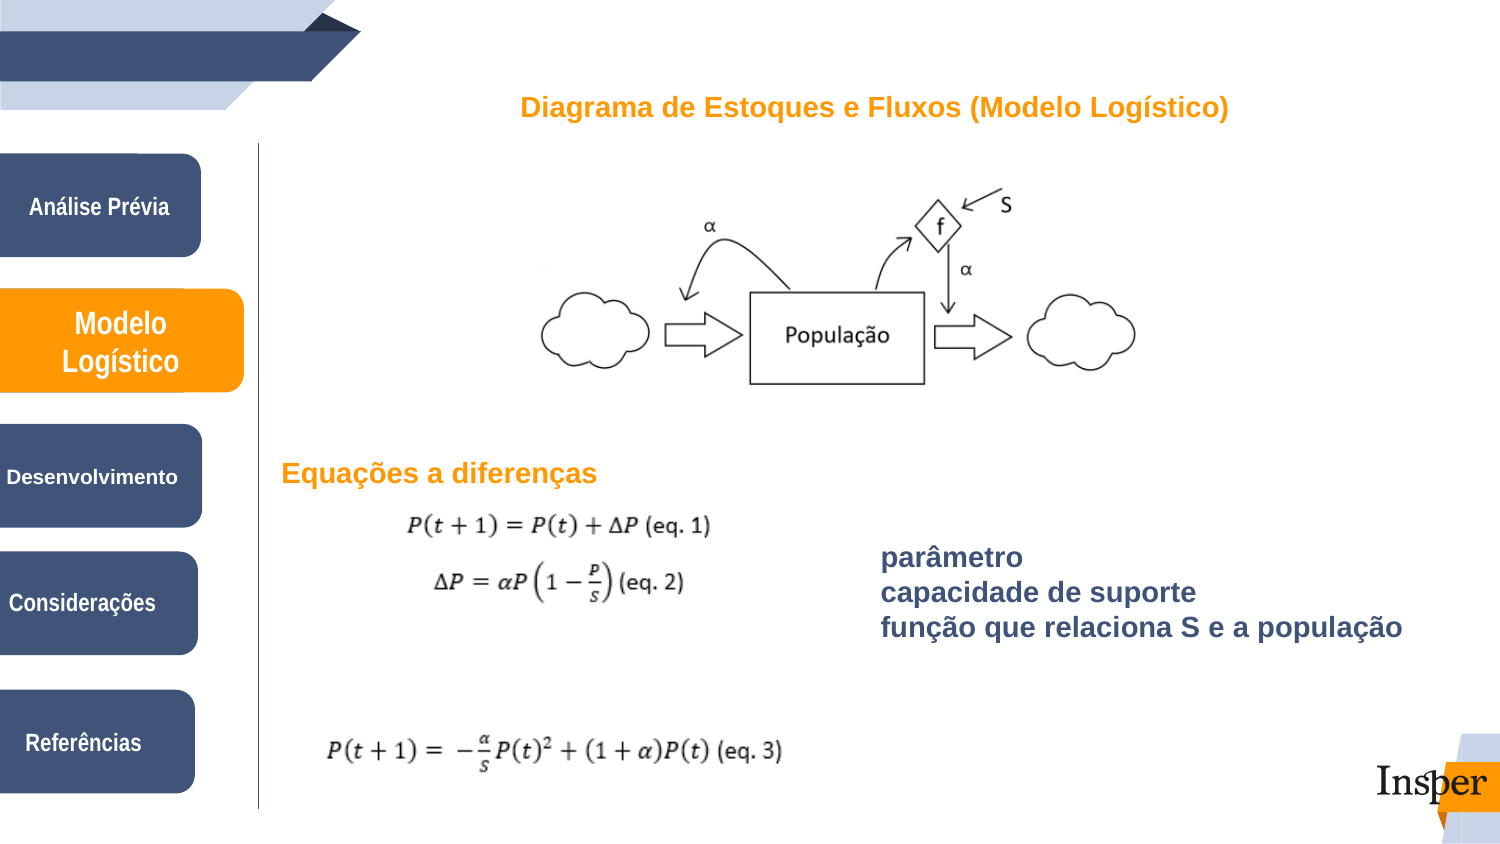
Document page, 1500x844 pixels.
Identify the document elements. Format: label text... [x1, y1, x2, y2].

text_box Considerações [0, 578, 183, 624]
text_box [0, 153, 201, 258]
text_box Equações a diferenças [266, 447, 614, 497]
text_box [0, 689, 195, 794]
text_box Análise Prévia [0, 182, 199, 228]
picture [389, 497, 727, 619]
picture [1377, 762, 1487, 805]
text_box Desenvolvimento [0, 423, 203, 528]
text_box [0, 387, 239, 393]
text_box Referências [0, 719, 184, 764]
picture [303, 722, 814, 784]
picture [470, 129, 1189, 452]
text_box [0, 551, 198, 656]
text_box Modelo Logístico [0, 294, 242, 387]
text_box [0, 288, 239, 294]
text_box Diagrama de Estoques e Fluxos (Modelo Logístico) [505, 81, 1245, 131]
